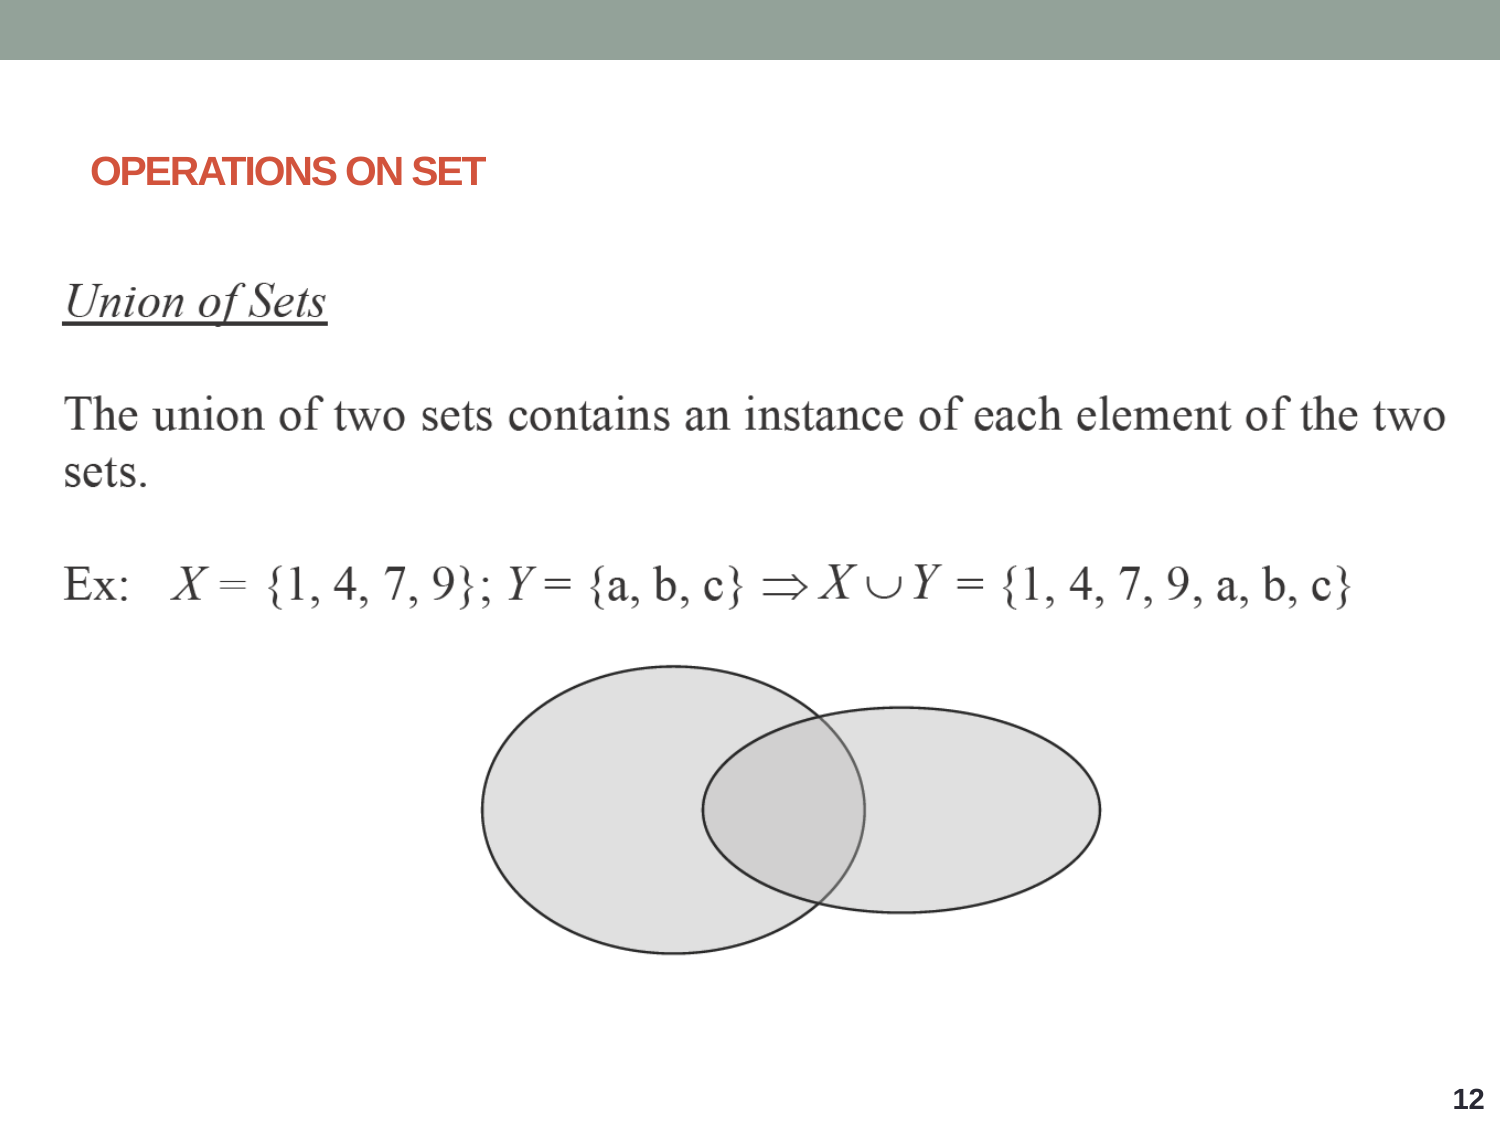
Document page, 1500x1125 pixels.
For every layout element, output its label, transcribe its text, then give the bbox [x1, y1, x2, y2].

picture [51, 274, 1463, 962]
slide_number 12 [1325, 1071, 1500, 1125]
title OPERATIONS ON SET [75, 87, 1425, 250]
